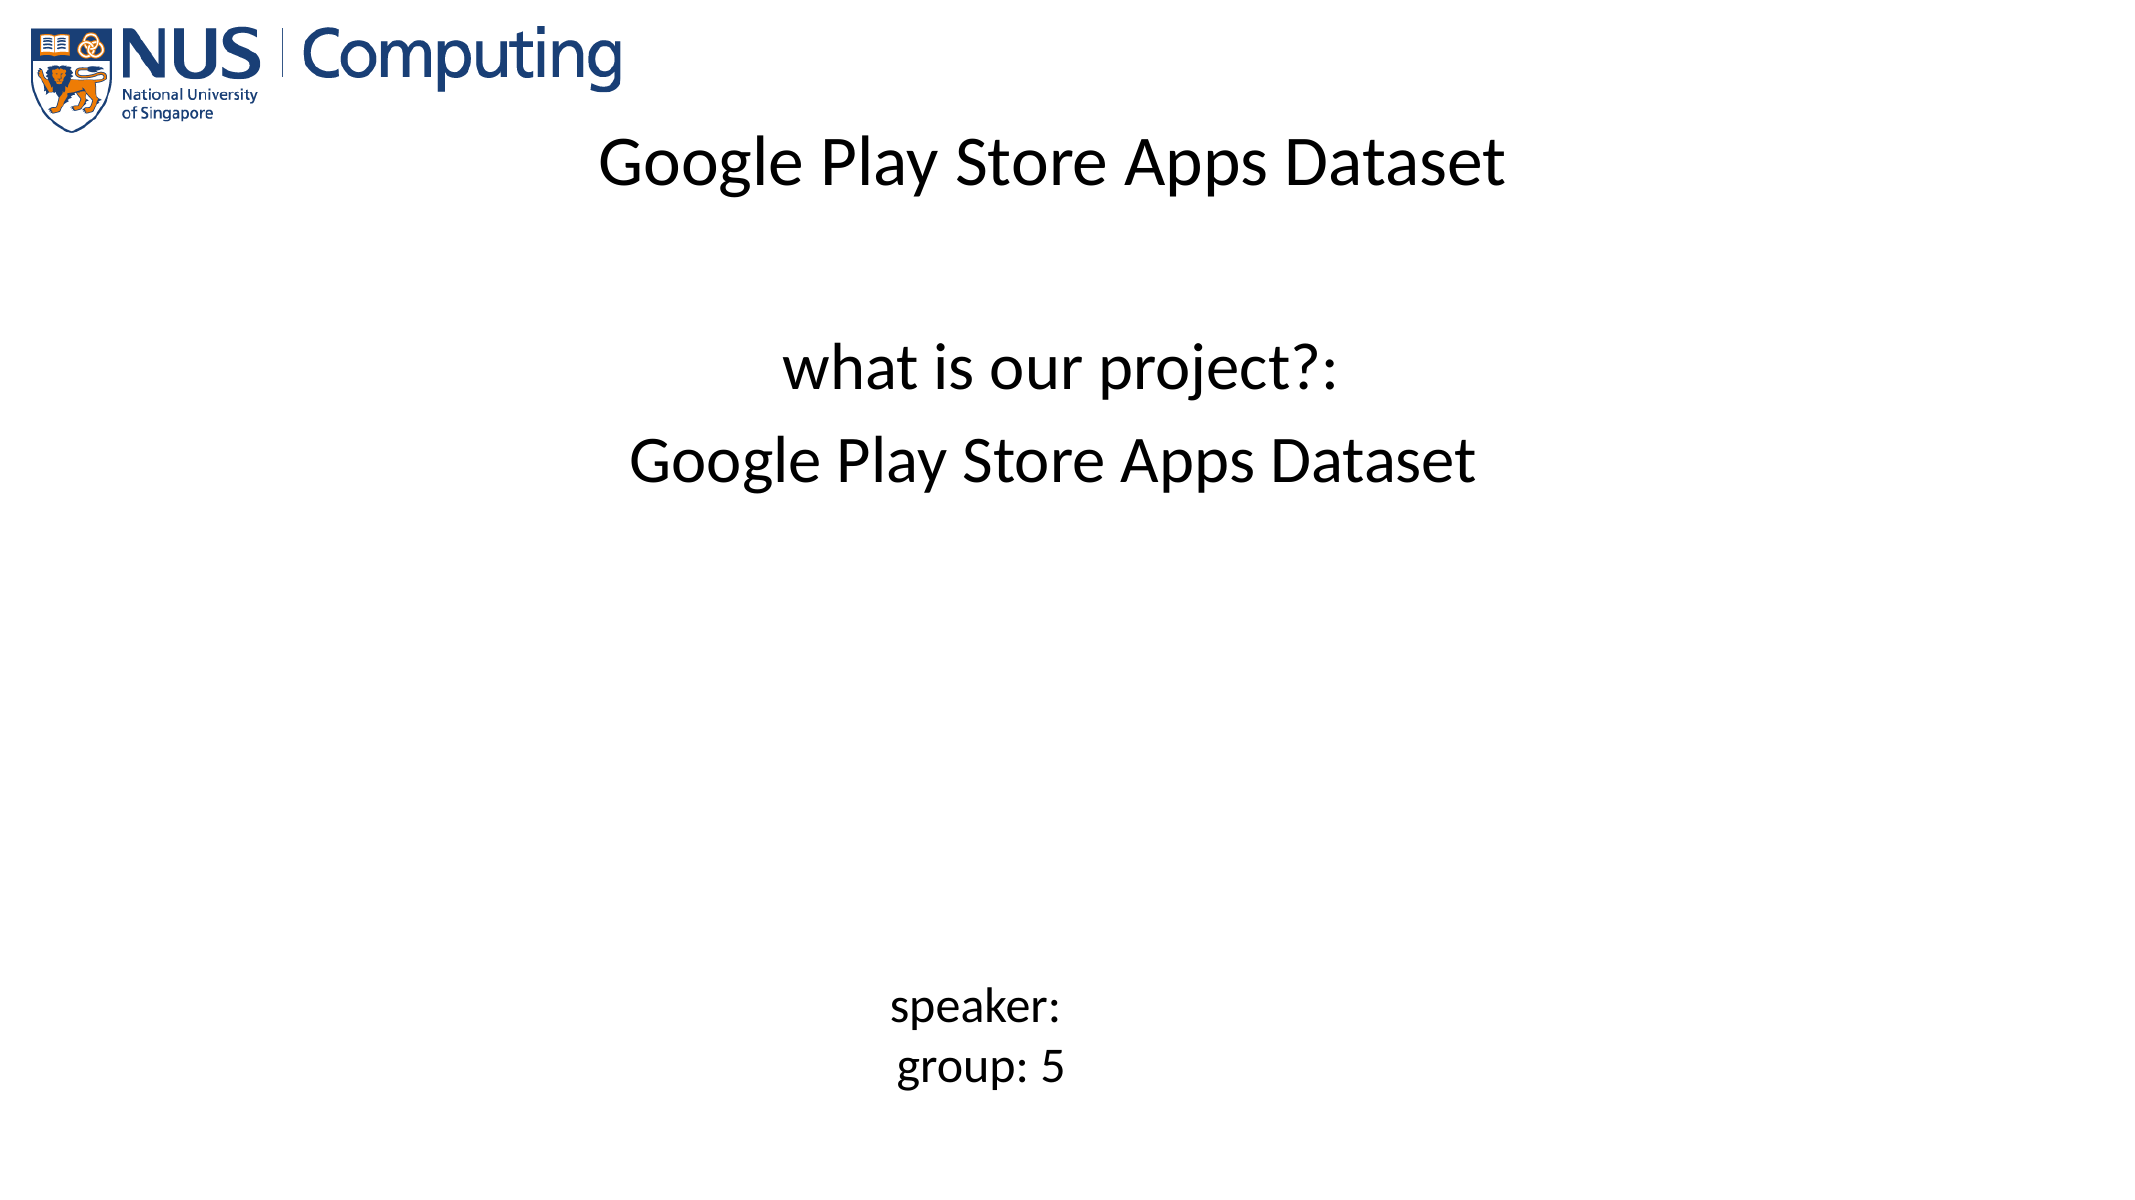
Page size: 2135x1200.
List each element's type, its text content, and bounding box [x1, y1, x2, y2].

text_box speaker: group: 5 [737, 964, 1225, 1100]
title Google Play Store Apps Dataset [165, 106, 1957, 294]
list what is our project?: Google Play Store Apps Dataset [165, 315, 1957, 1058]
picture [31, 26, 621, 133]
